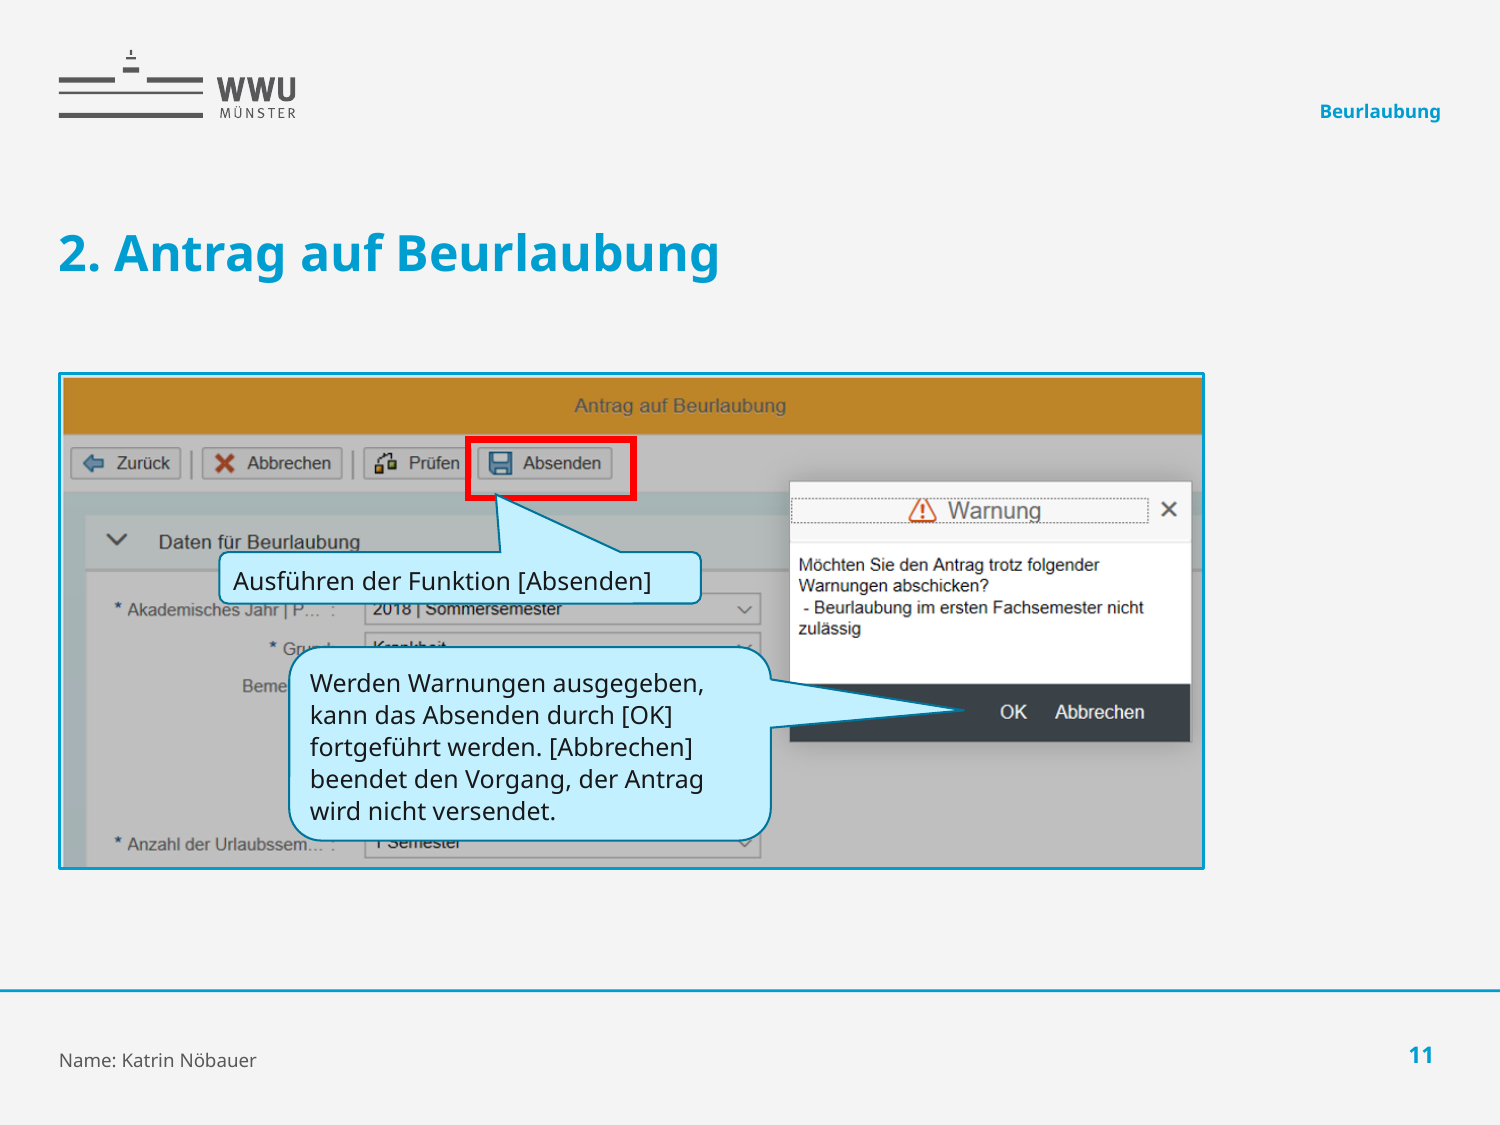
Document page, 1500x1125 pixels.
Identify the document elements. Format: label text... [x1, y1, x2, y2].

footer Name: Katrin Nöbauer [59, 1027, 910, 1072]
title 2. Antrag auf Beurlaubung [59, 221, 1442, 316]
slide_number Beurlaubung [590, 63, 1442, 123]
picture [62, 376, 1201, 866]
slide_number 11 [1322, 1012, 1441, 1072]
